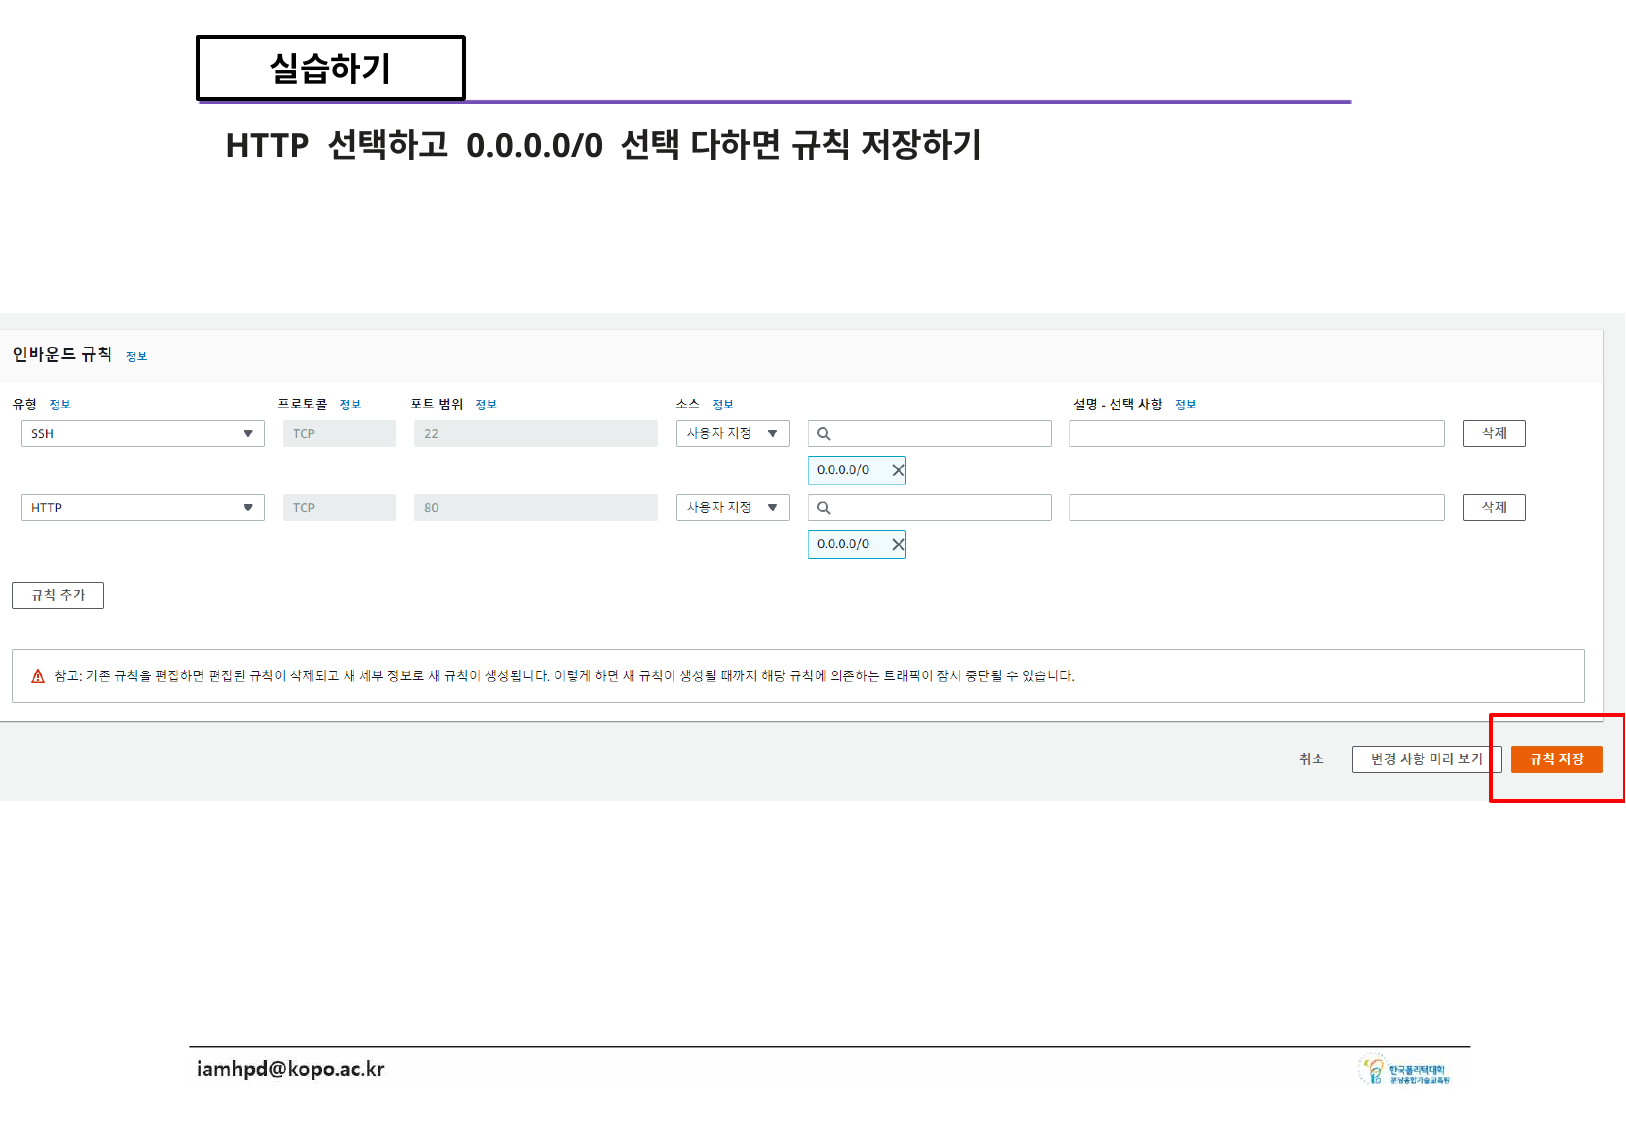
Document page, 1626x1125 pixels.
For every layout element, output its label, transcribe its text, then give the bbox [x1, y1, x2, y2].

text_box HTTP 선택하고 0.0.0.0/0 선택 다하면 규칙 저장하기 [210, 117, 1256, 172]
picture [189, 1042, 1471, 1089]
text_box 실습하기 [196, 35, 466, 101]
picture [195, 53, 1352, 104]
picture [0, 313, 1625, 802]
